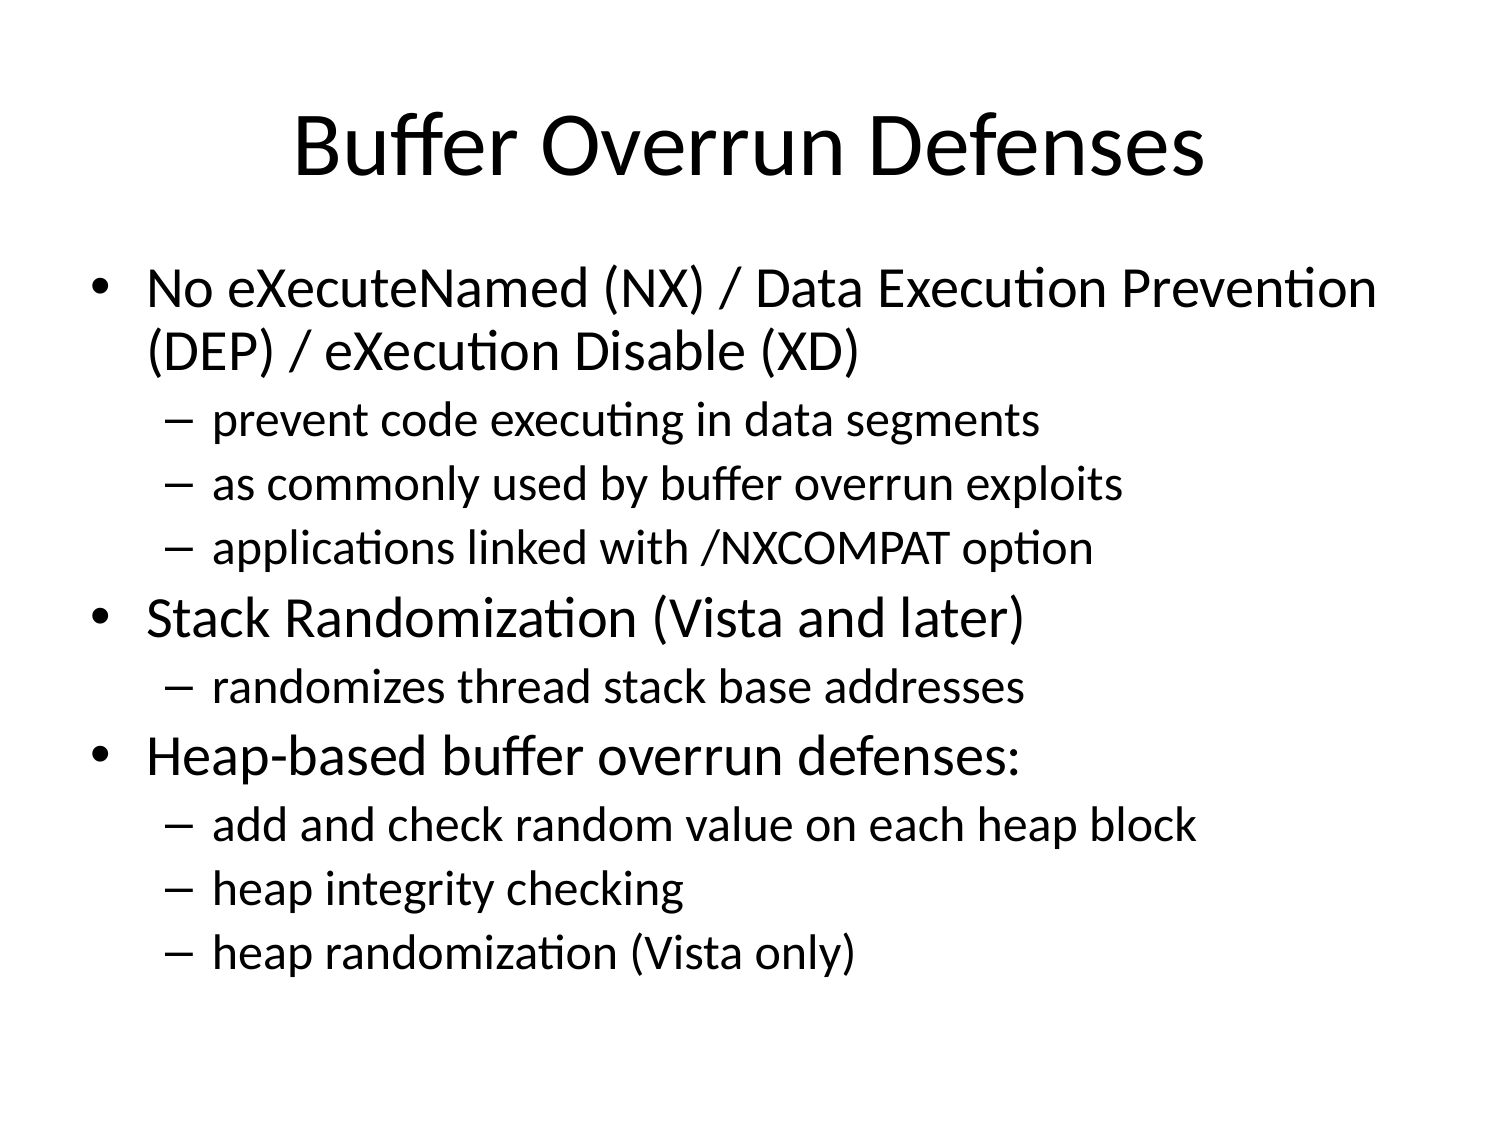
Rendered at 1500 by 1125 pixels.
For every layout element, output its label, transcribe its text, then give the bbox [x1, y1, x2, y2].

title Buffer Overrun Defenses [75, 45, 1425, 233]
list No eXecuteNamed (NX) / Data Execution Prevention (DEP) / eXecution Disable (XD) prevent code executing in data segments as commonly used by buffer overrun exploits applications linked with /NXCOMPAT option Stack Randomization (Vista and later) randomizes thread stack base addresses Heap-based buffer overrun defenses: add and check random value on each heap block heap integrity checking heap randomization (Vista only) [75, 249, 1450, 1050]
